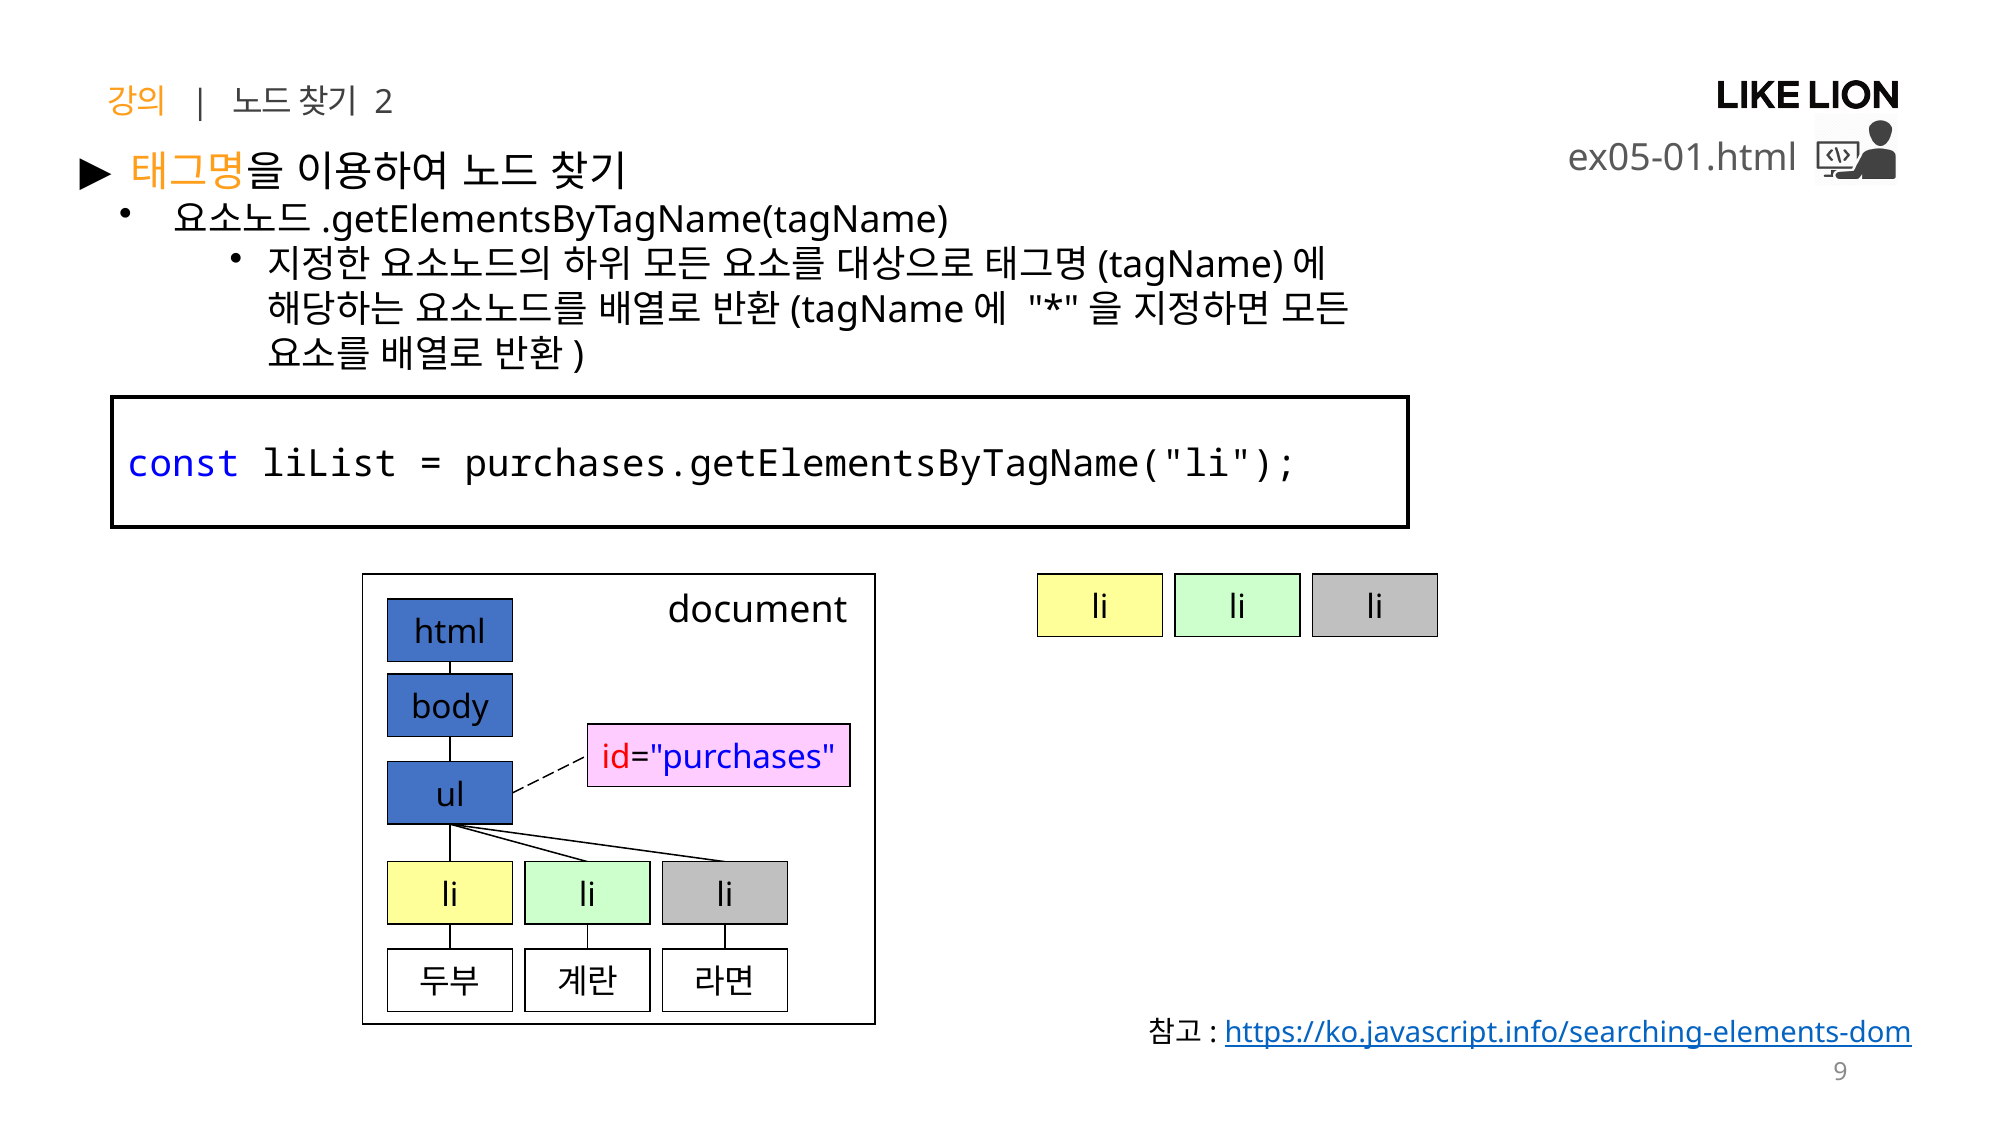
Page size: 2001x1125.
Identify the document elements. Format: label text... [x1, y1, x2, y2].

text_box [512, 755, 588, 793]
text_box li [525, 862, 650, 925]
slide_number 9 [1412, 1061, 1863, 1103]
text_box 참고: https://ko.javascript.info/searching-elements-dom [1090, 1006, 1927, 1061]
text_box document [652, 577, 863, 638]
table_header const liList = purchases.getElementsByTagName("li"); [114, 399, 1406, 525]
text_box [449, 824, 725, 862]
text_box li [1175, 574, 1300, 637]
text_box 강의 | 노드 찾기 2 [92, 72, 866, 128]
text_box li [1037, 574, 1163, 637]
text_box ex05-01.html [1212, 125, 1812, 186]
text_box li [662, 861, 788, 925]
text_box 태그명을 이용하여 노드 찾기 요소노드.getElementsByTagName(tagName) 지정한 요소노드의 하위 모든 요소를 대상으로 태그명(tagName)에 해당하는 요소노드를 배열로 반환(tagName에 "*"을 지정하면 모든 요소를 배열로 반환) [64, 137, 1436, 382]
text_box li [387, 861, 513, 925]
picture [1814, 113, 1898, 186]
picture [1718, 80, 1898, 109]
text_box li [1312, 574, 1438, 637]
text_box [362, 574, 875, 1025]
